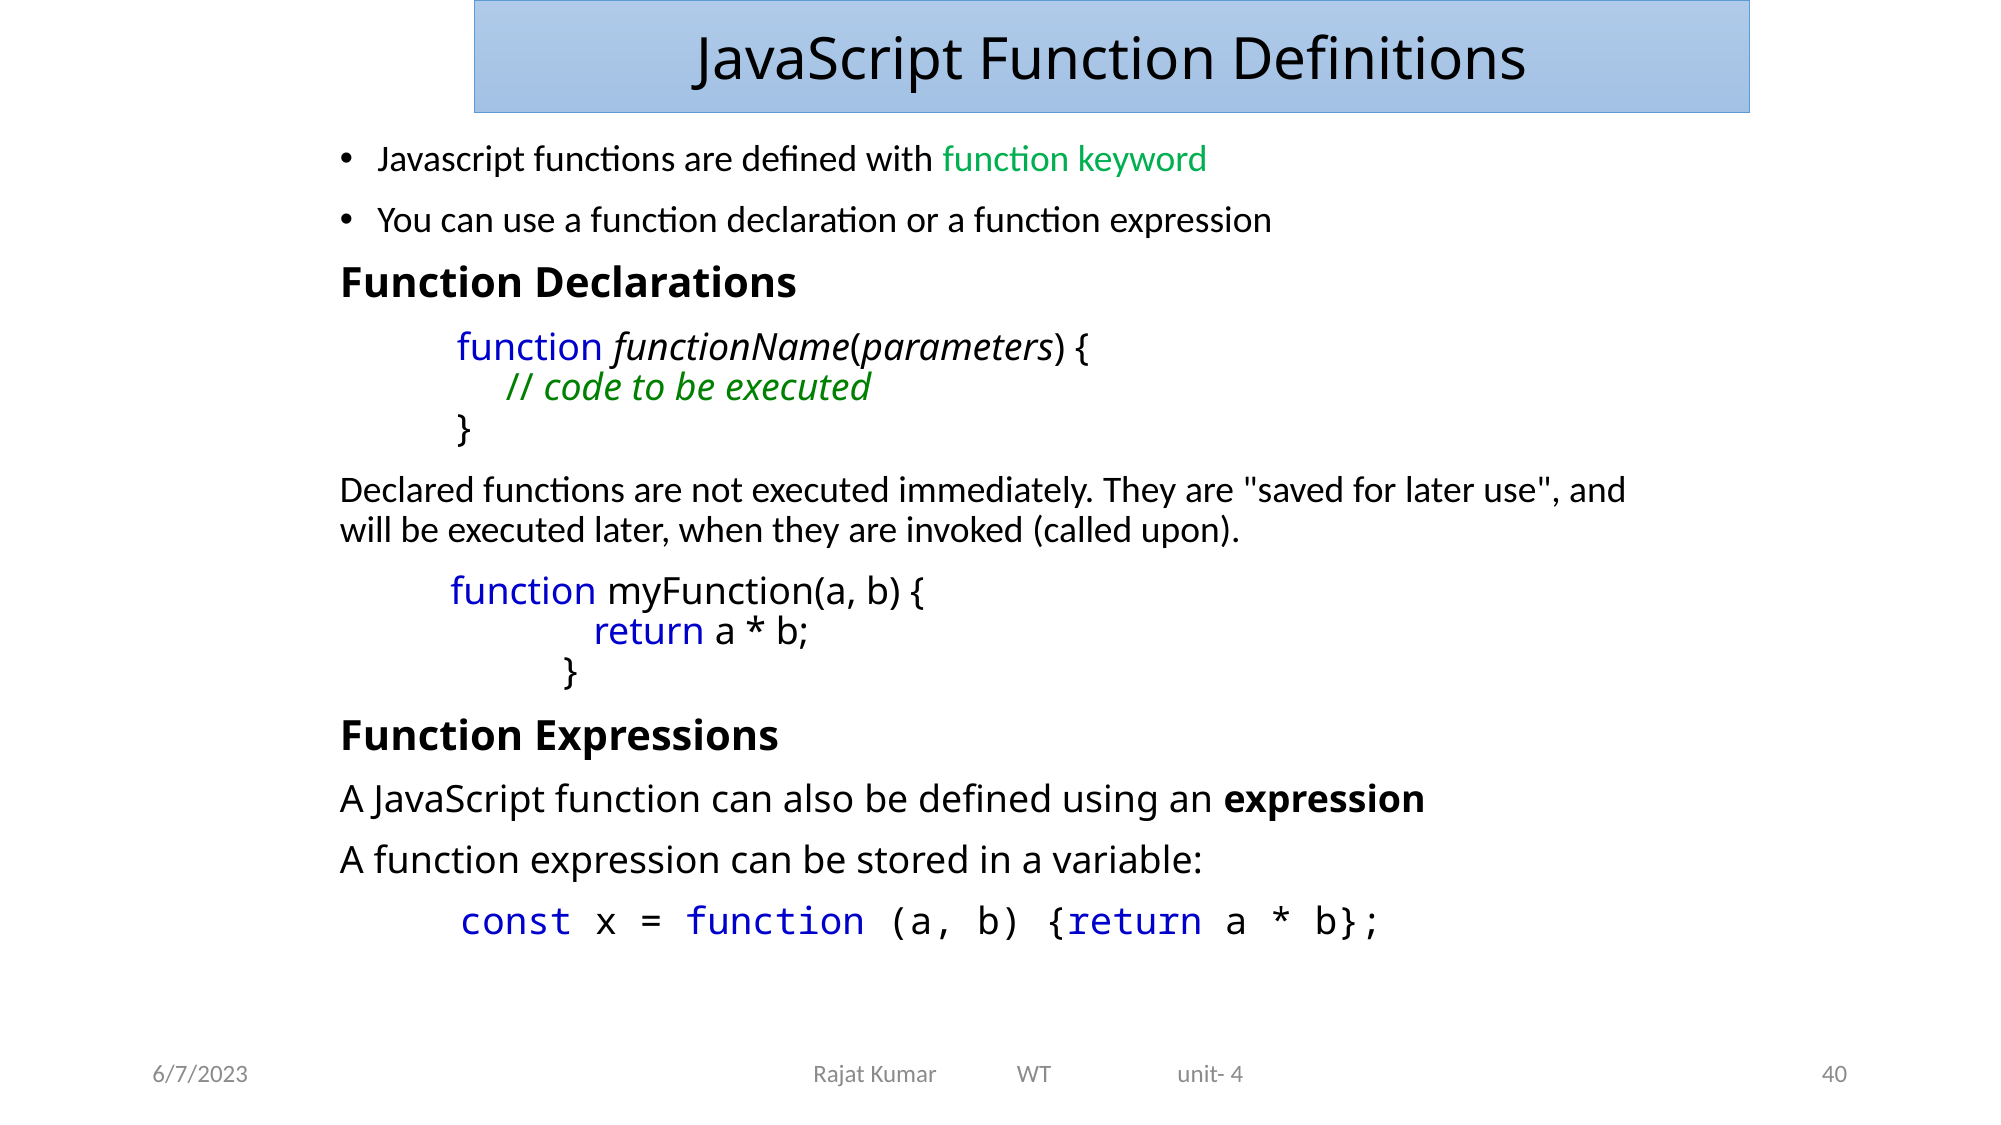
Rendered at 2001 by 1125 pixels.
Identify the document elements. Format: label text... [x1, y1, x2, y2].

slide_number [137, 1042, 588, 1103]
slide_number 40 [1412, 1042, 1863, 1103]
text_box JavaScript Function Definitions [474, 0, 1750, 113]
list Javascript functions are defined with function keyword You can use a function declaration or a function expression Function Declarations function functionName(parameters) { // code to be executed } Declared functions are not executed immediately. They are "saved for later use", and will be executed later, when they are invoked (called upon). function myFunction(a, b) { return a * b; } Function Expressions A JavaScript function can also be defined using an expression A function expression can be stored in a variable: const x = function (a, b) {return a * b}; [324, 131, 1675, 975]
footer Rajat Kumar WT unit- 4 [662, 1042, 1412, 1103]
